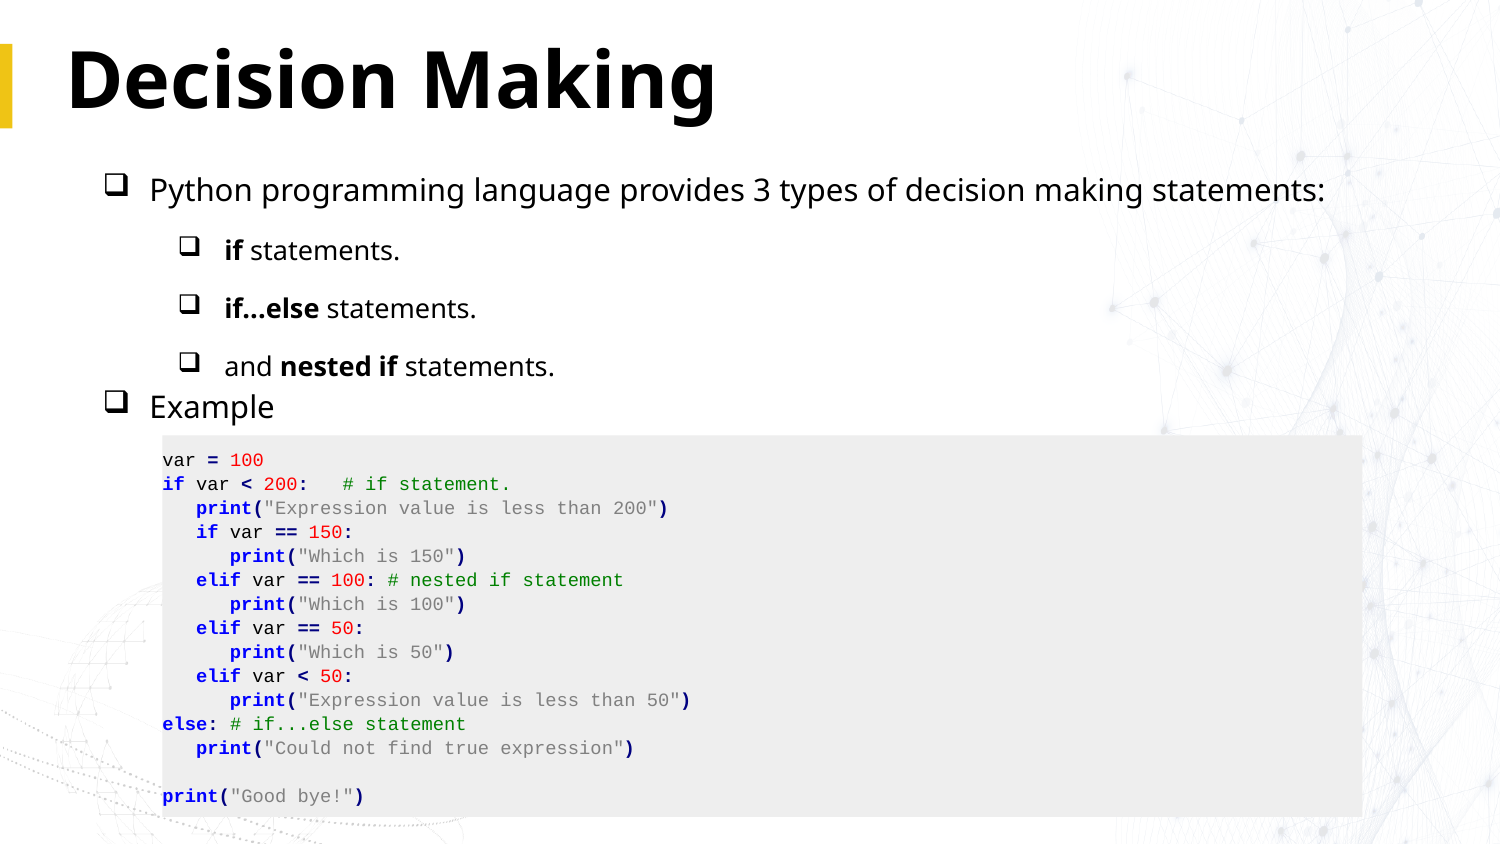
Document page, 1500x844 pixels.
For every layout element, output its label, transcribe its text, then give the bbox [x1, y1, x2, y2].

text_box var = 100 if var < 200: # if statement. print("Expression value is less than 200") if var == 150: print("Which is 150") elif var == 100: # nested if statement print("Which is 100") elif var == 50: print("Which is 50") elif var < 50: print("Expression value is less than 50") else: # if...else statement print("Could not find true expression") print("Good bye!") [162, 435, 1363, 817]
list Python programming language provides 3 types of decision making statements: if statements. if...else statements. and nested if statements. Example [53, 159, 1446, 799]
picture [0, 0, 1500, 844]
title Decision Making [53, 31, 1446, 135]
